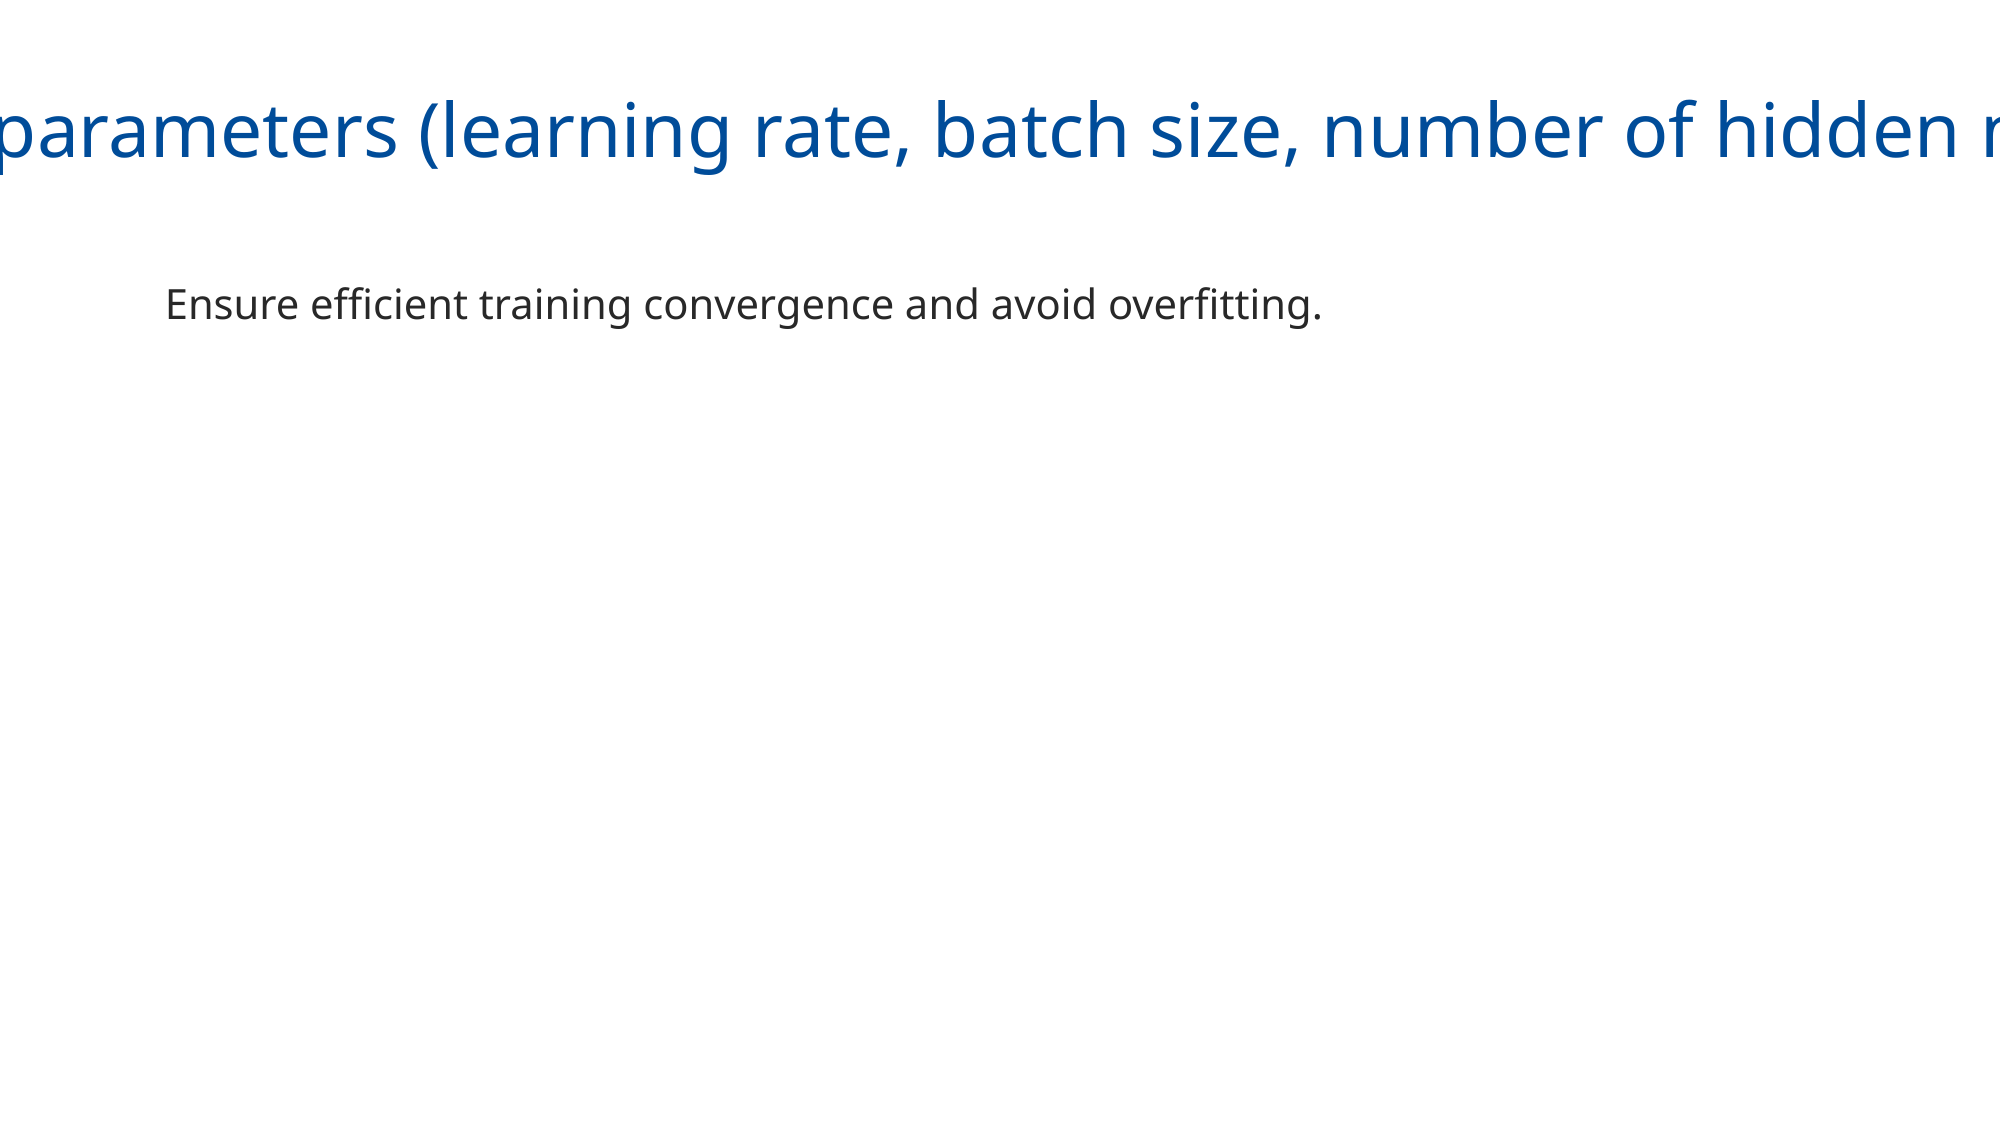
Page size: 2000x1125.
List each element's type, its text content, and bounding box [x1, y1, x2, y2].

text_box Ensure efficient training convergence and avoid overfitting. [149, 224, 1800, 335]
text_box Adjust hyperparameters (learning rate, batch size, number of hidden neurons in t [0, 74, 2000, 180]
